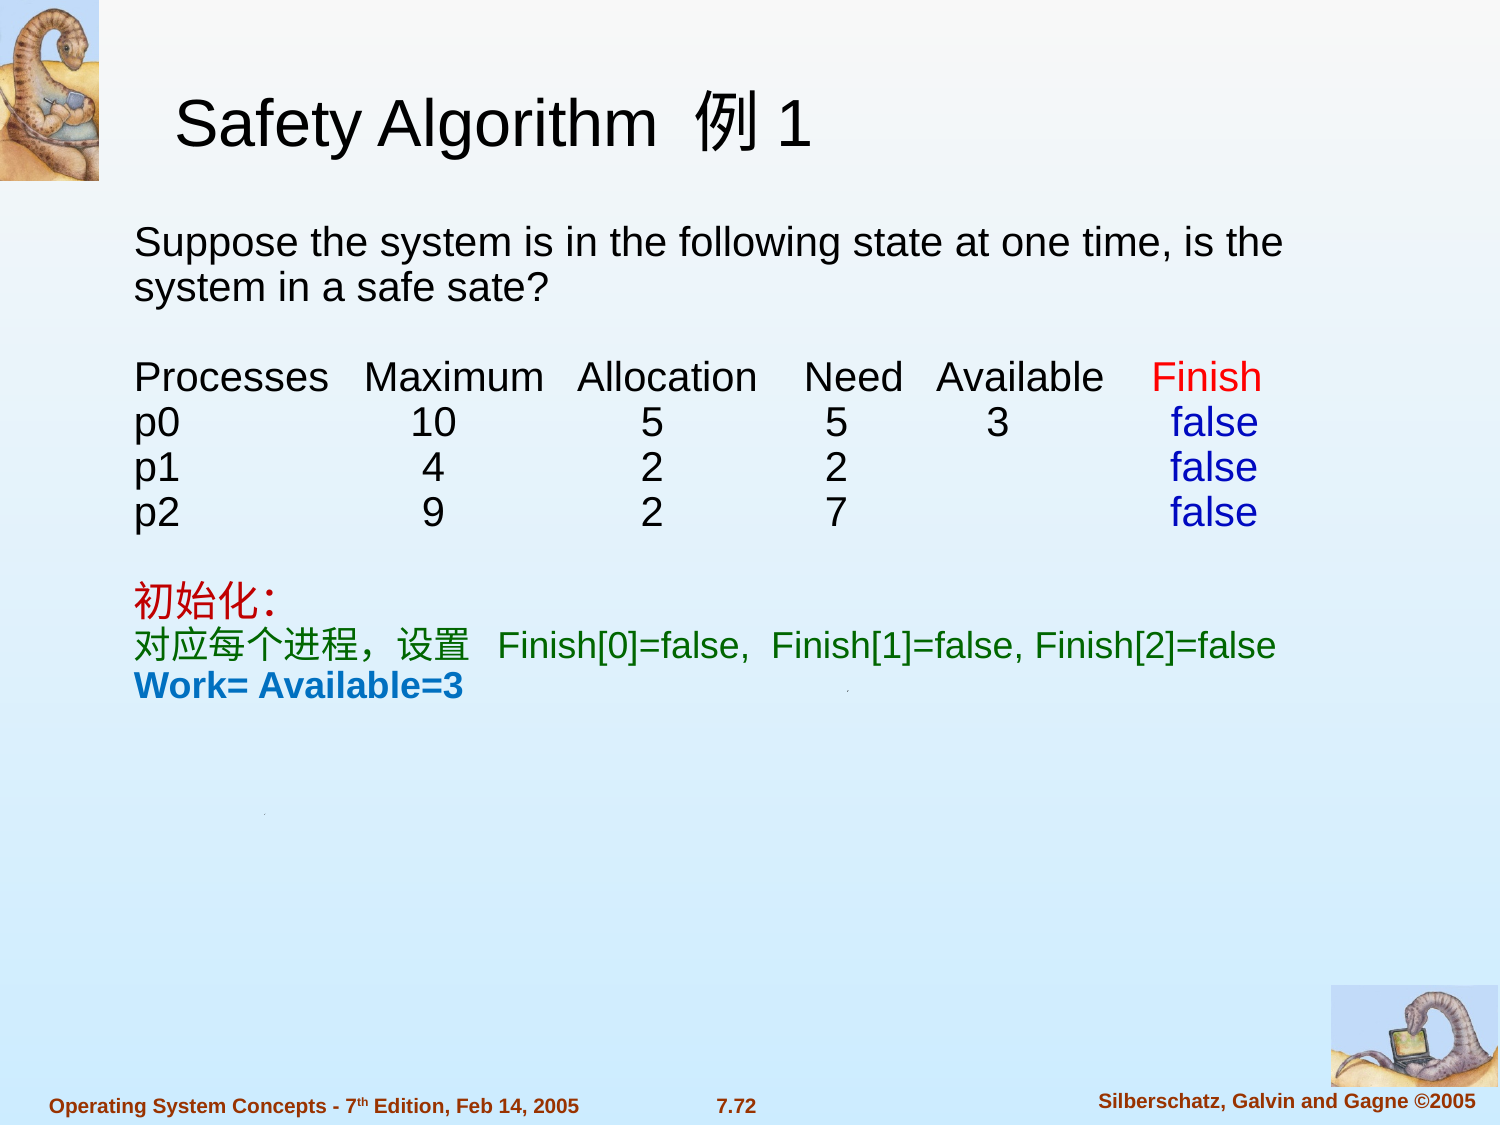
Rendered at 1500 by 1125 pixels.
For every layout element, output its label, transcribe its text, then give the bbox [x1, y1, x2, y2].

picture [1331, 985, 1498, 1087]
picture [0, 0, 99, 181]
list Suppose the system is in the following state at one time, is the system in a safe sate? Processes Maximum Allocation Need Available Finish p0 10 5 5 3 false p1 4 2 2 false p2 9 2 7 false 初始化： 对应每个进程，设置 Finish[0]=false, Finish[1]=false, Finish[2]=false Work= Available=3 [118, 213, 1428, 956]
title Safety Algorithm 例1 [159, 73, 1323, 168]
